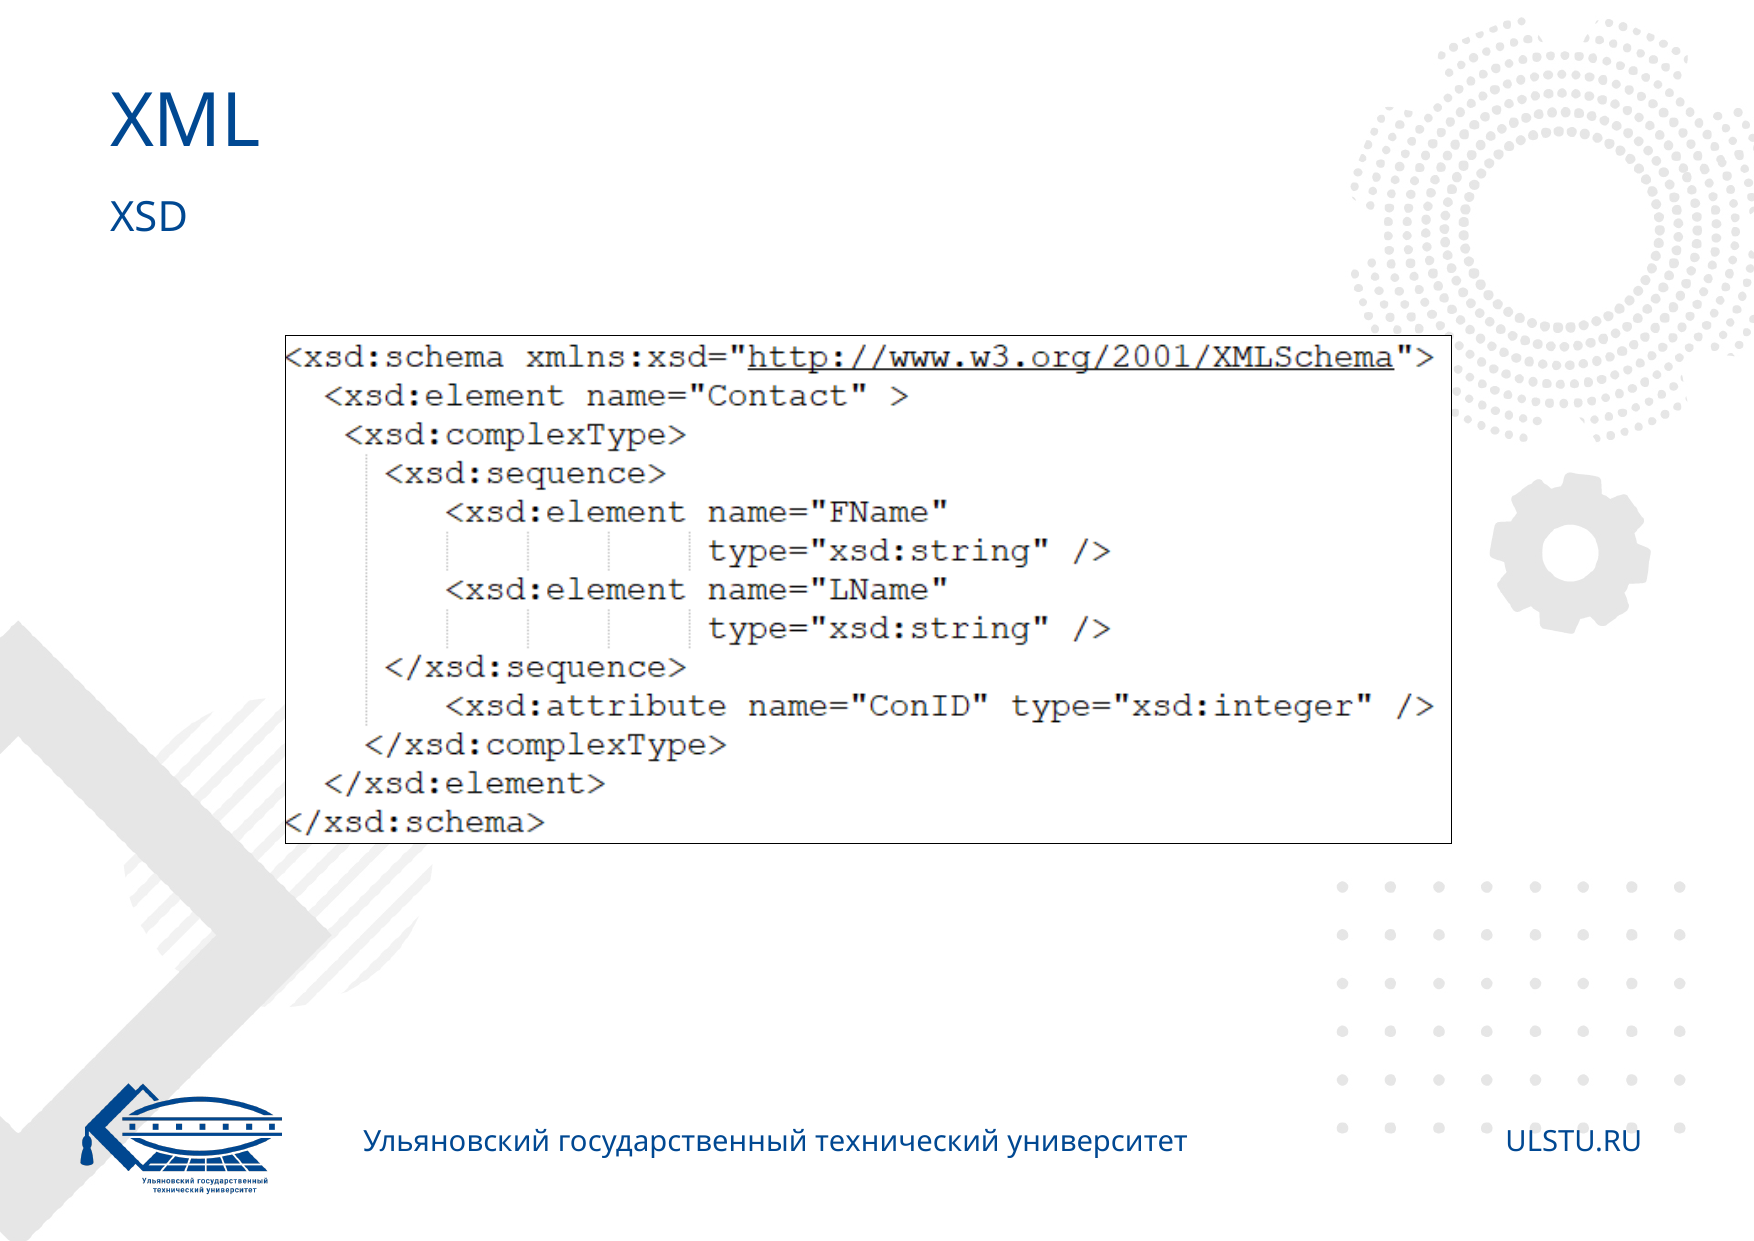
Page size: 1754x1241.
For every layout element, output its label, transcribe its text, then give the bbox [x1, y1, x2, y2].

text_box XSD [95, 182, 1682, 271]
text_box Ульяновский государственный технический университет [348, 1114, 1278, 1174]
text_box XML [95, 64, 1682, 182]
text_box ULSTU.RU [1490, 1114, 1700, 1174]
picture [0, 0, 1754, 1241]
